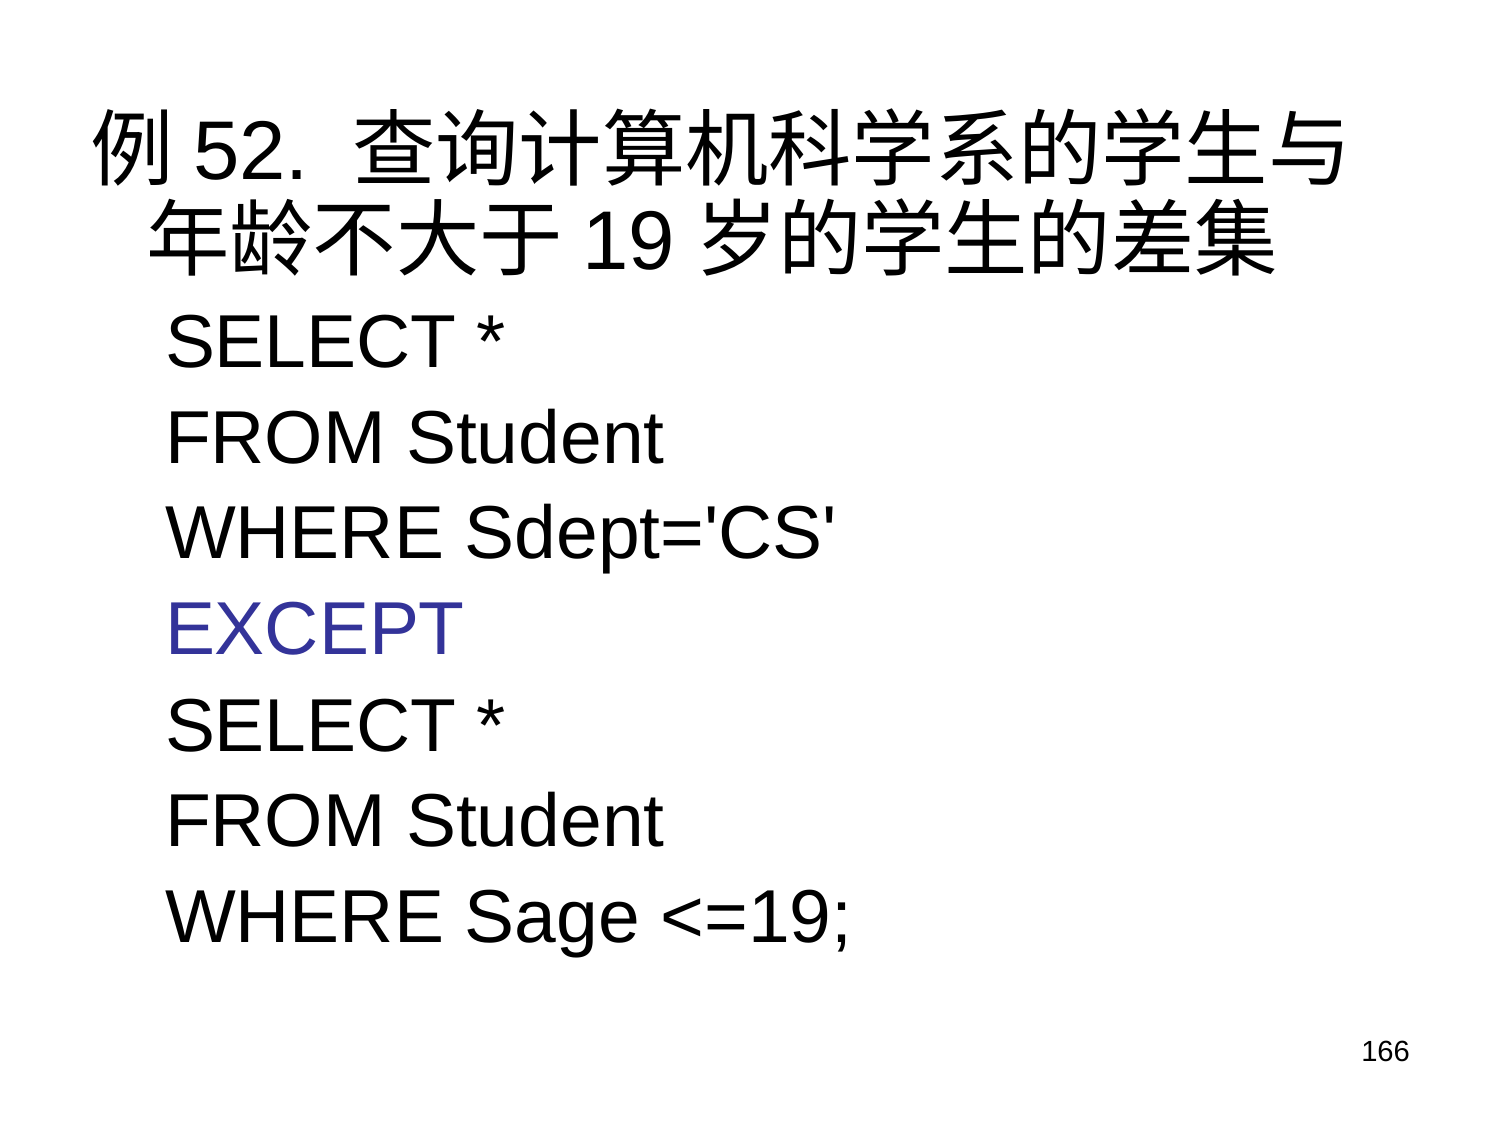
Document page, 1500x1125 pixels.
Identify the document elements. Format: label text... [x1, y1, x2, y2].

list 例52. 查询计算机科学系的学生与年龄不大于19岁的学生的差集 SELECT * FROM Student WHERE Sdept='CS' EXCEPT SELECT * FROM Student WHERE Sage <=19; [75, 99, 1425, 975]
slide_number 166 [1074, 1024, 1426, 1103]
